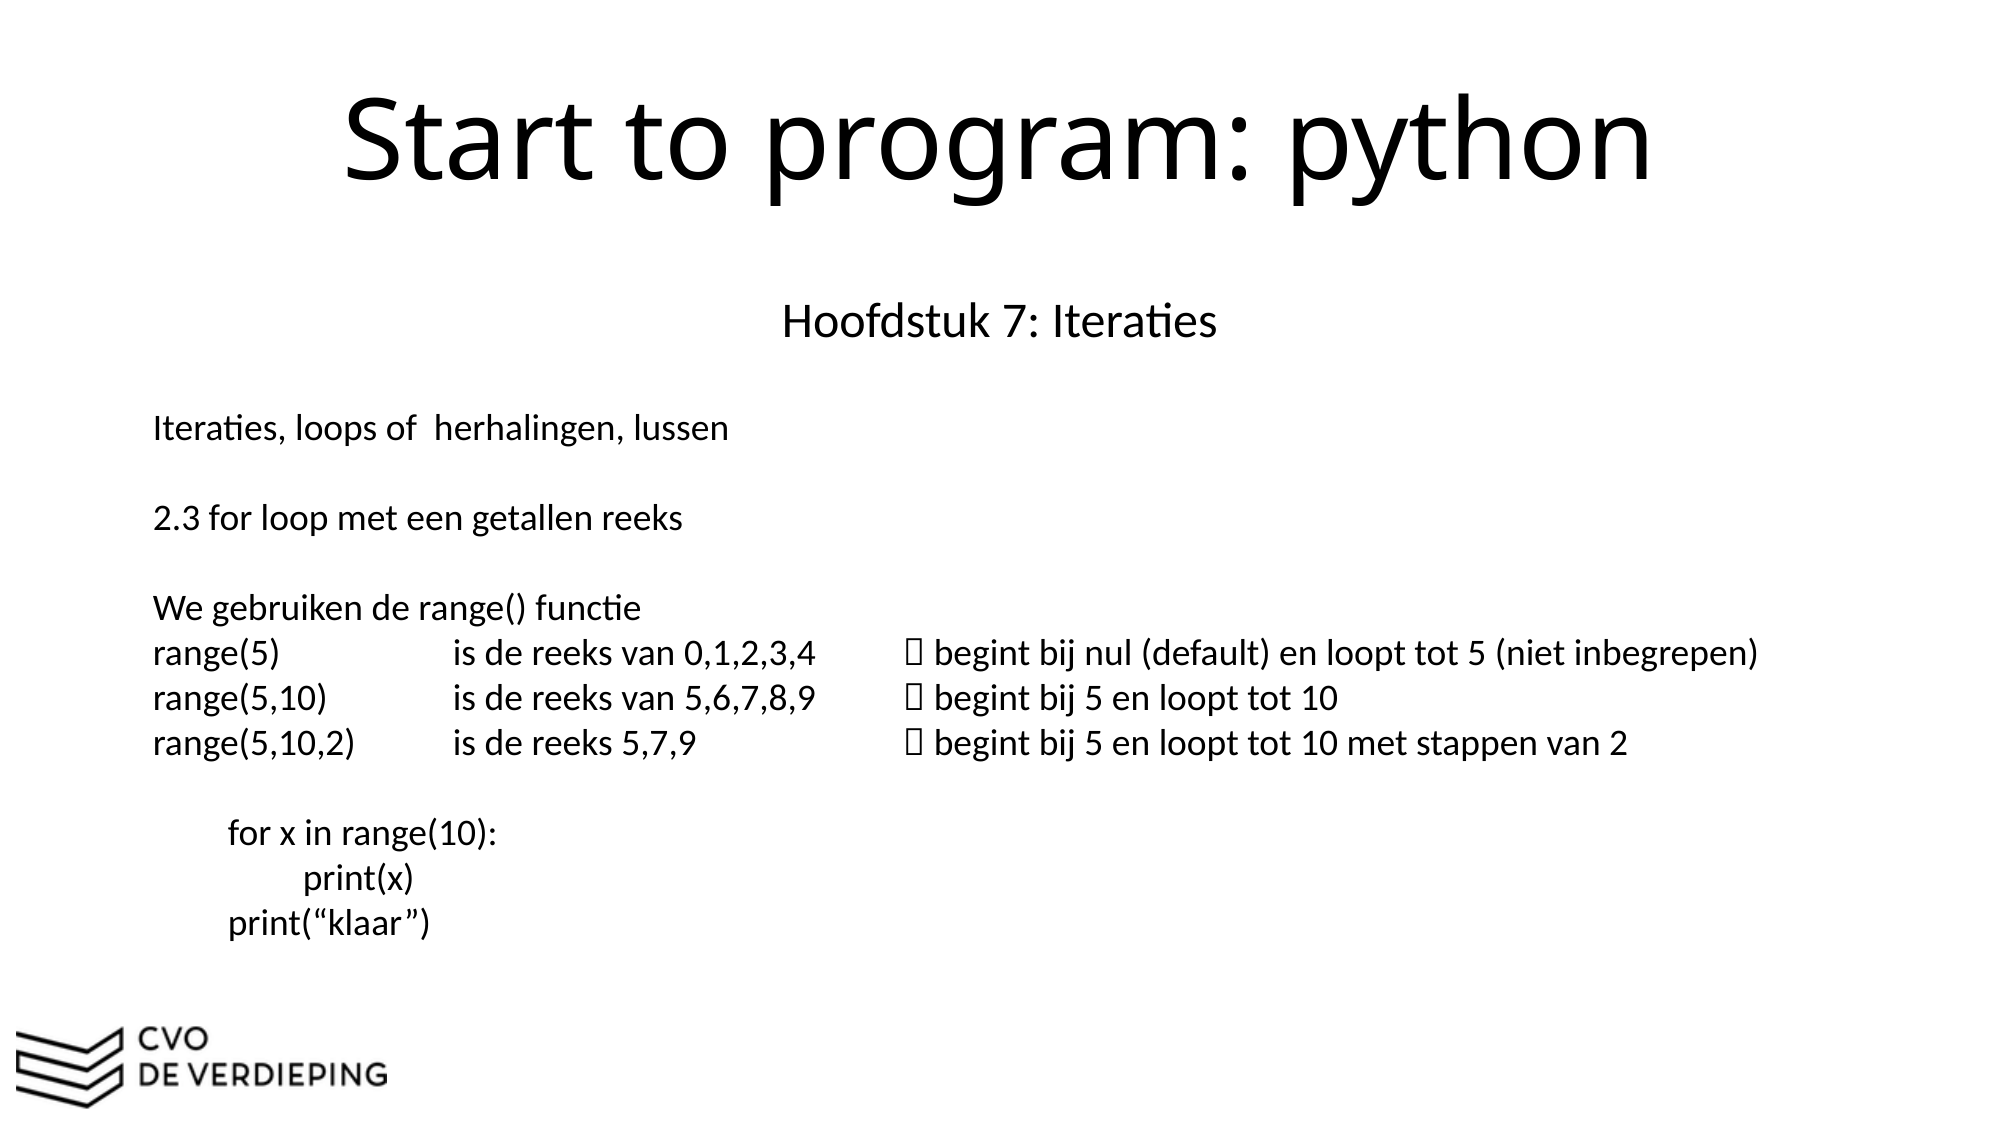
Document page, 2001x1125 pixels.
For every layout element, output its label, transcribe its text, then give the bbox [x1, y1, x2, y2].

subtitle Hoofdstuk 7: Iteraties [249, 286, 1750, 374]
picture [16, 1022, 387, 1112]
text_box Iteraties, loops of herhalingen, lussen 2.3 for loop met een getallen reeks We gebruiken de range() functie range(5) is de reeks van 0,1,2,3,4  begint bij nul (default) en loopt tot 5 (niet inbegrepen) range(5,10) is de reeks van 5,6,7,8,9  begint bij 5 en loopt tot 10 range(5,10,2) is de reeks 5,7,9  begint bij 5 en loopt tot 10 met stappen van 2 for x in range(10): print(x) print(“klaar”) [138, 395, 1939, 951]
title Start to program: python [249, 75, 1750, 286]
